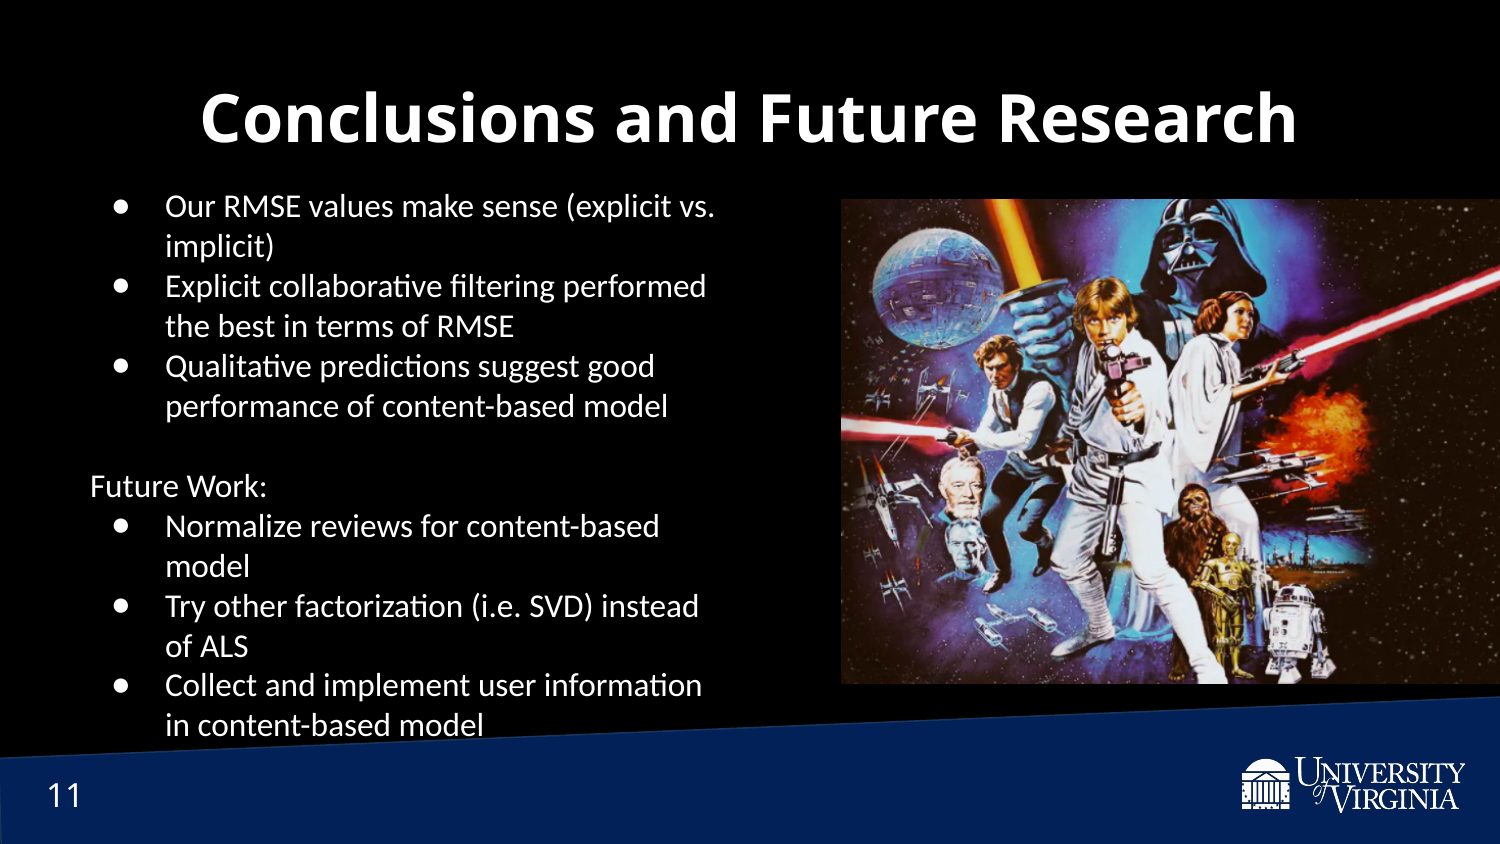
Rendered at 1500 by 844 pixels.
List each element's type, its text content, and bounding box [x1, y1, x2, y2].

list Our RMSE values make sense (explicit vs. implicit) Explicit collaborative filtering performed the best in terms of RMSE Qualitative predictions suggest good performance of content-based model Future Work: Normalize reviews for content-based model Try other factorization (i.e. SVD) instead of ALS Collect and implement user information in content-based model [75, 177, 750, 724]
picture [841, 198, 1500, 685]
picture [1242, 757, 1465, 813]
slide_number ‹#› [31, 774, 382, 820]
list Conclusions and Future Research [75, 68, 1425, 169]
